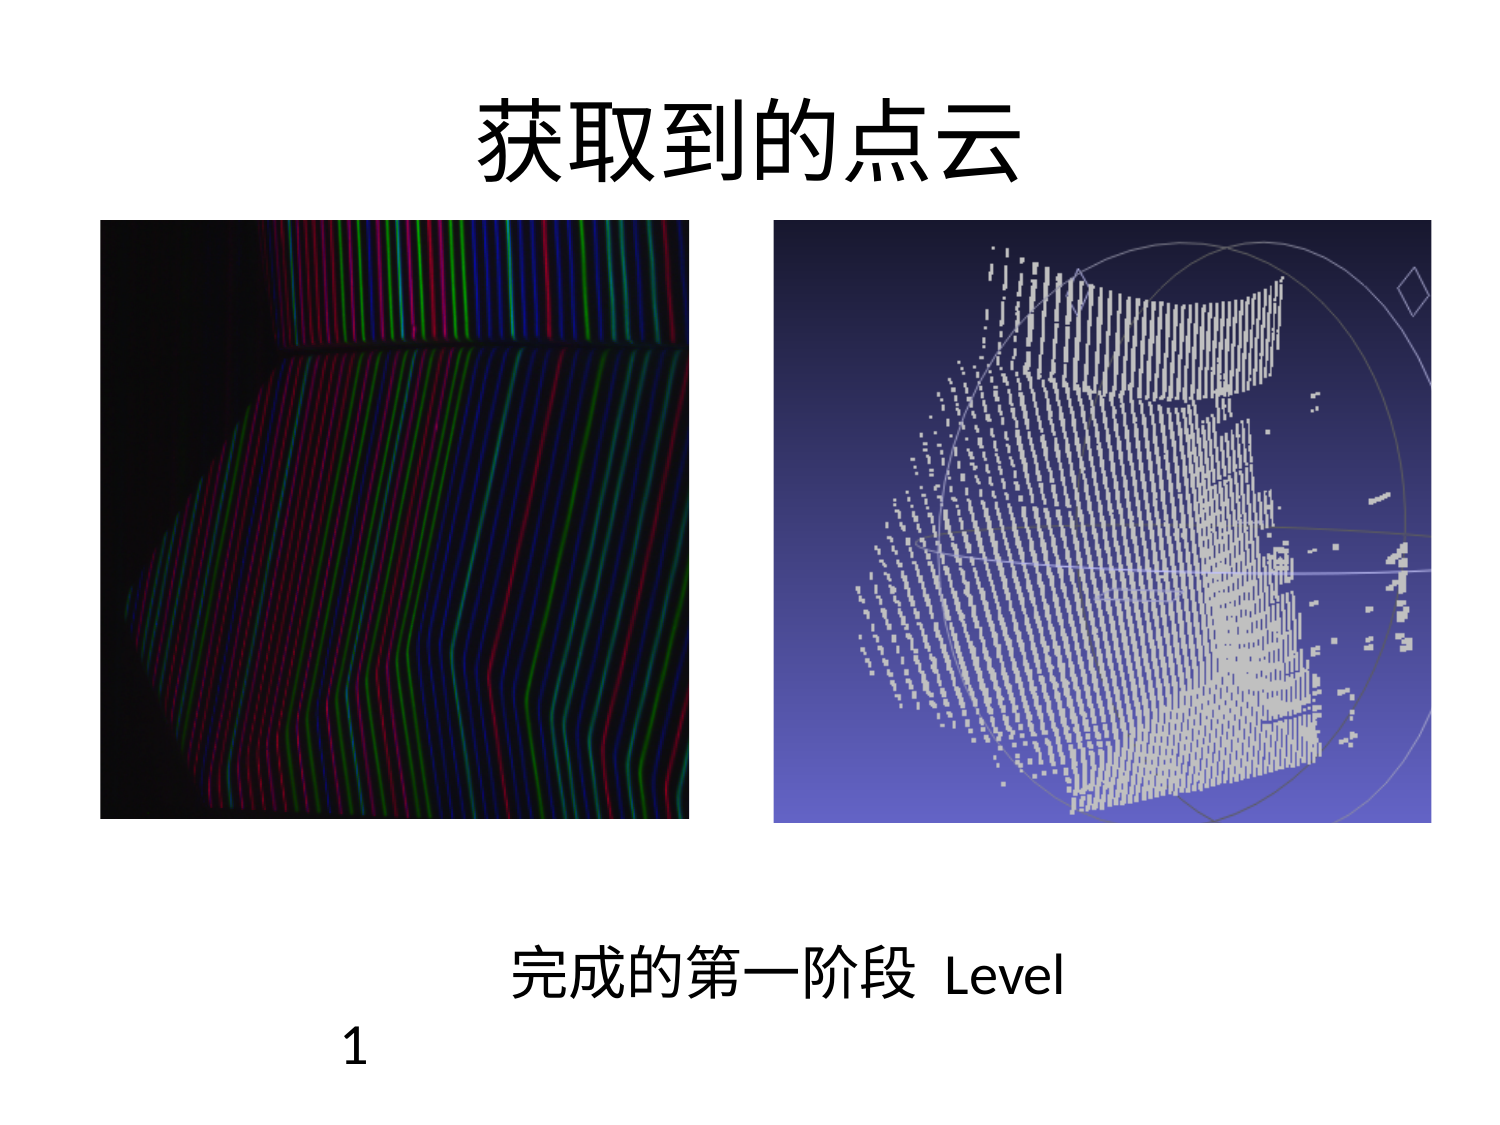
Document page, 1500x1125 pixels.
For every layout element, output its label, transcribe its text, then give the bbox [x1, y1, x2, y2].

text_box 完成的第一阶段 Level 1 [324, 928, 1117, 1084]
picture [100, 220, 690, 819]
picture [773, 220, 1432, 823]
title 获取到的点云 [75, 45, 1425, 233]
